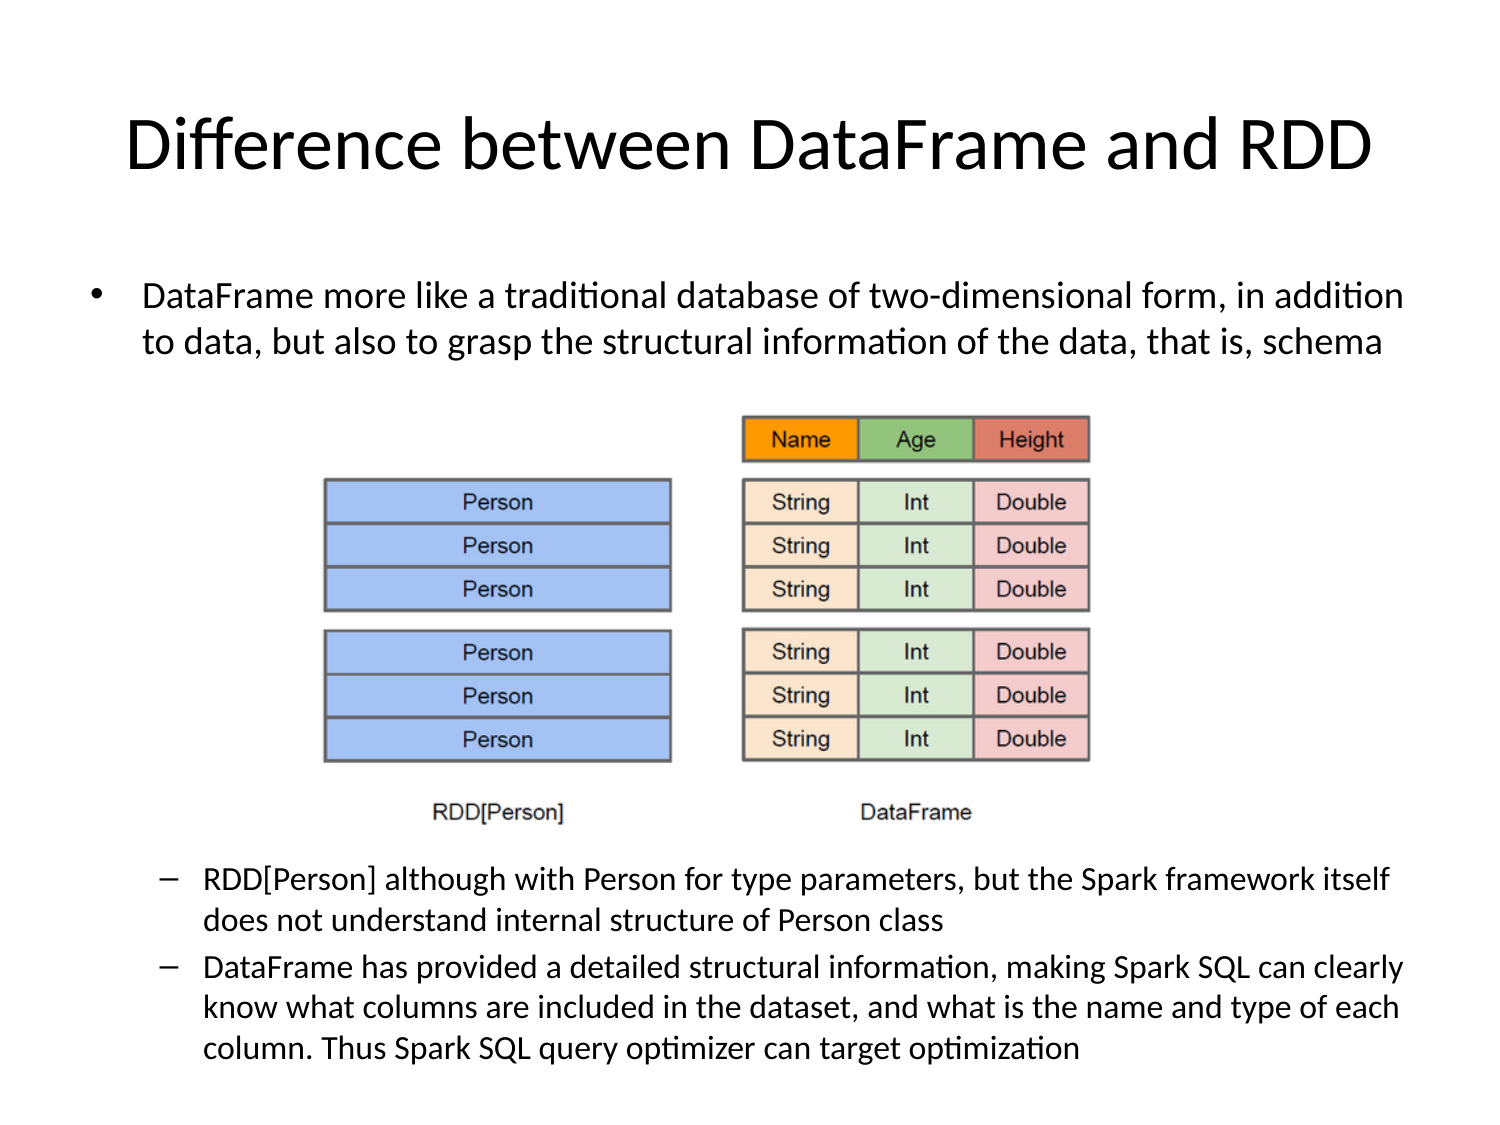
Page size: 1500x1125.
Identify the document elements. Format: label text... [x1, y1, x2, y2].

list DataFrame more like a traditional database of two-dimensional form, in addition to data, but also to grasp the structural information of the data, that is, schema RDD[Person] although with Person for type parameters, but the Spark framework itself does not understand internal structure of Person class DataFrame has provided a detailed structural information, making Spark SQL can clearly know what columns are included in the dataset, and what is the name and type of each column. Thus Spark SQL query optimizer can target optimization [75, 262, 1425, 1097]
picture [311, 411, 1104, 830]
title Difference between DataFrame and RDD [75, 45, 1425, 233]
